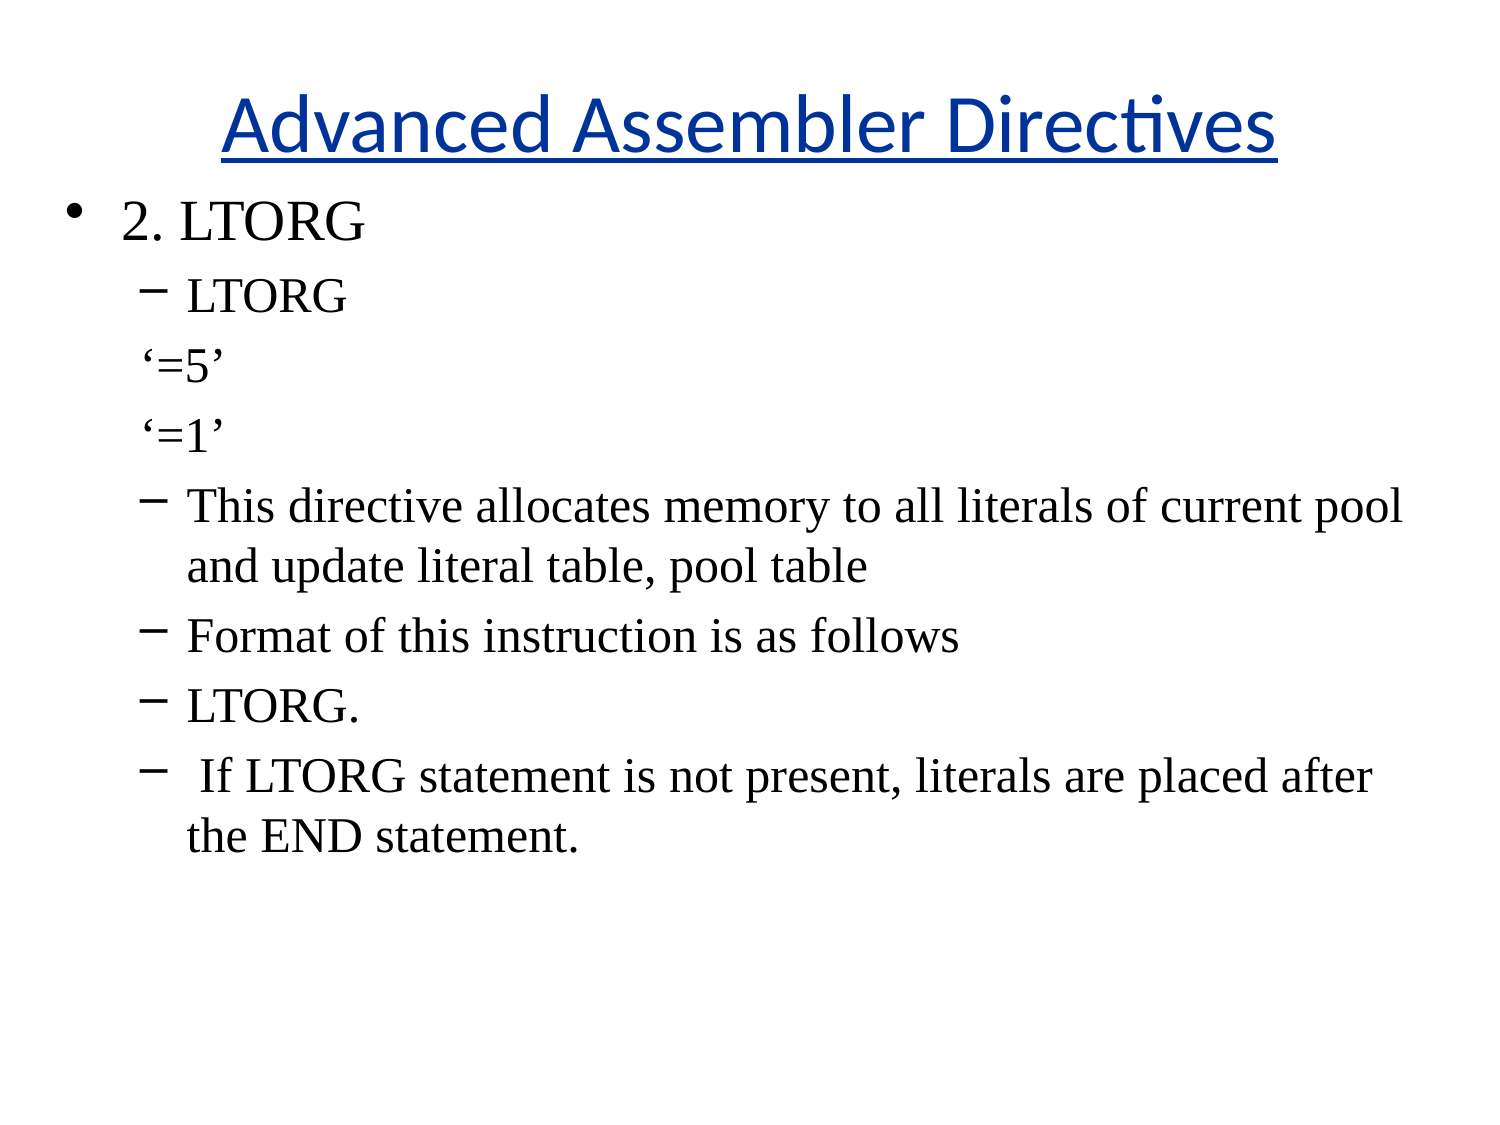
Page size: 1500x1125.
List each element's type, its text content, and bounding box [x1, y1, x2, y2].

text_box Advanced Assembler Directives [112, 24, 1388, 174]
text_box 2. LTORG LTORG ‘=5’ ‘=1’ This directive allocates memory to all literals of current pool and update literal table, pool table Format of this instruction is as follows LTORG. If LTORG statement is not present, literals are placed after the END statement. [50, 174, 1450, 950]
